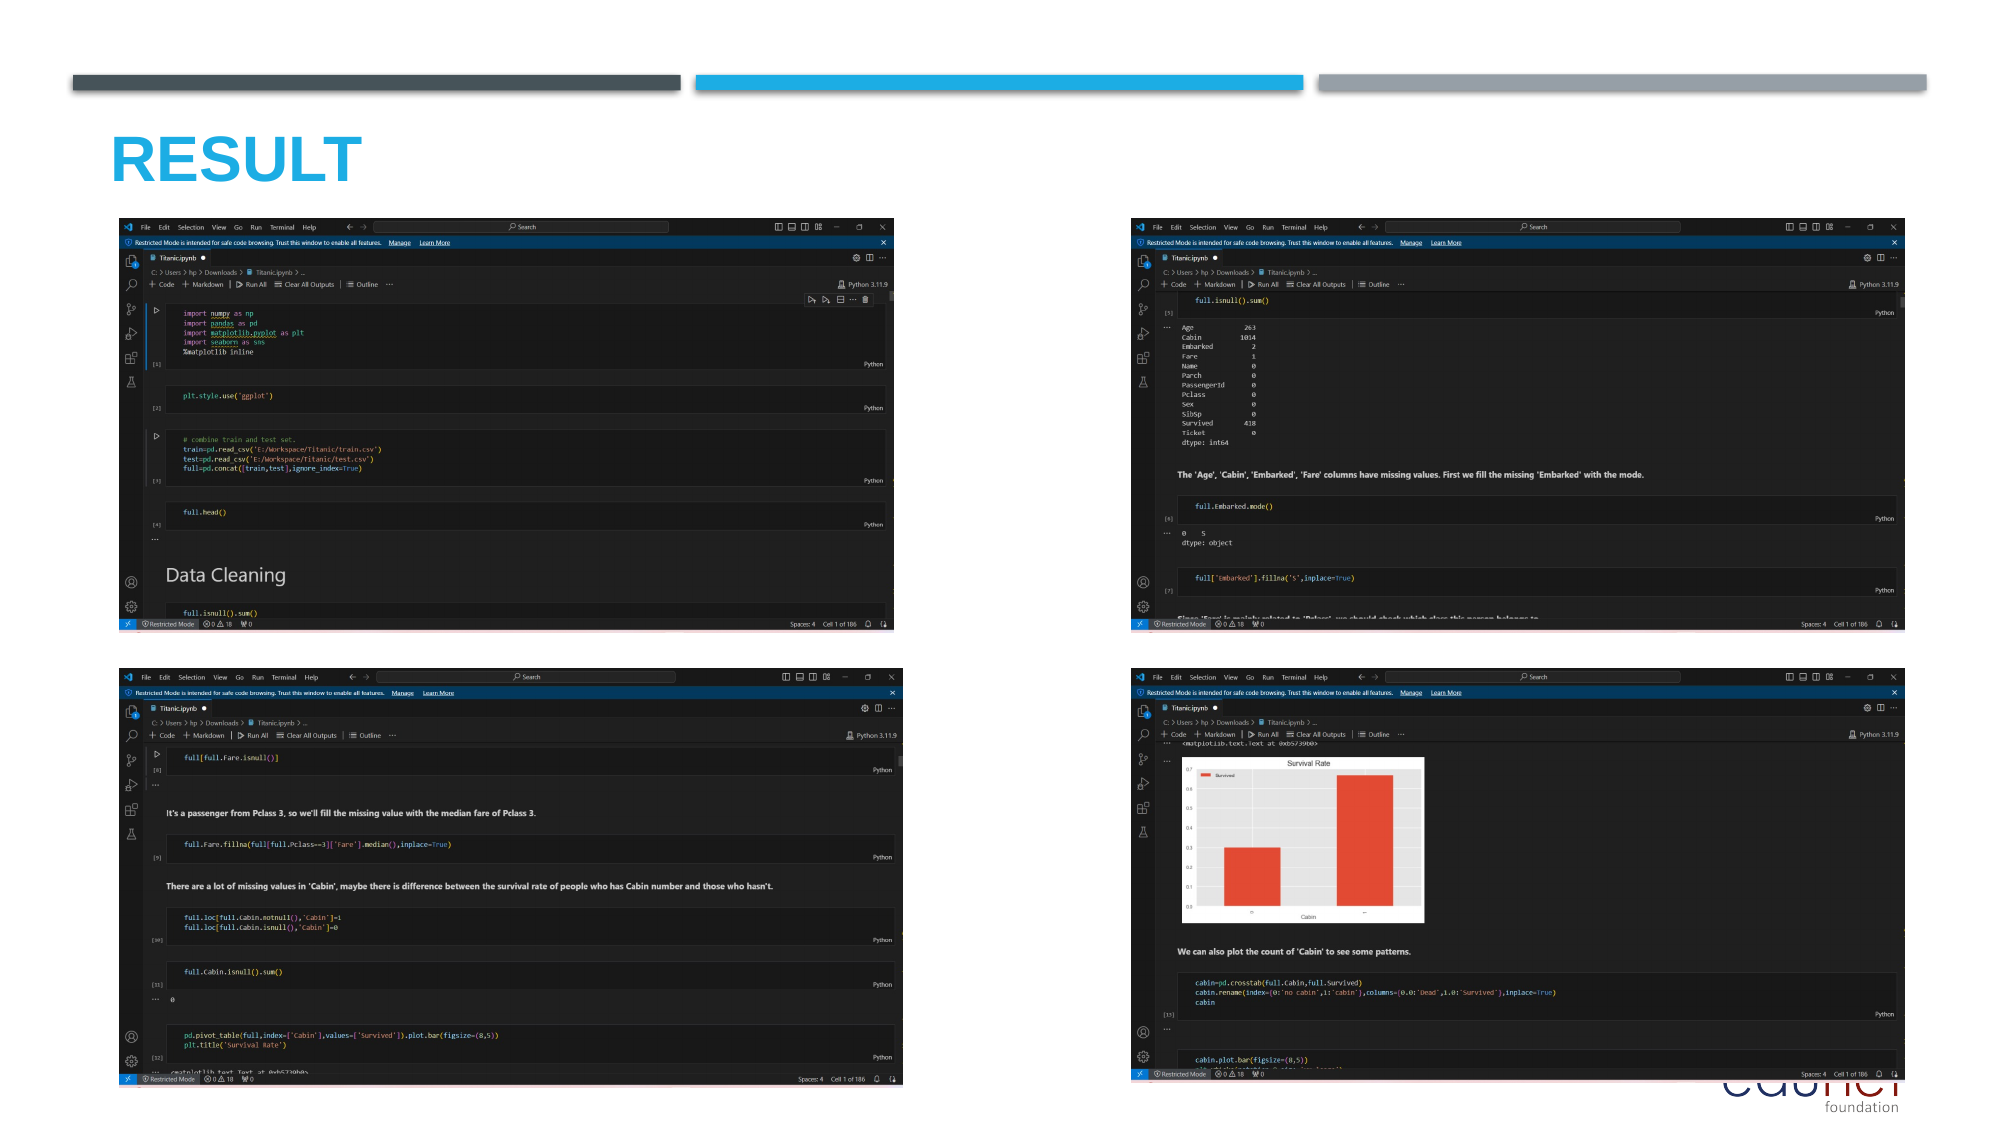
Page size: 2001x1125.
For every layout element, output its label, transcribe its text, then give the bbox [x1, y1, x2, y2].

picture [1130, 667, 1906, 1116]
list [119, 217, 894, 634]
picture [119, 667, 903, 1088]
title Result [95, 115, 1905, 203]
picture [1130, 217, 1906, 634]
